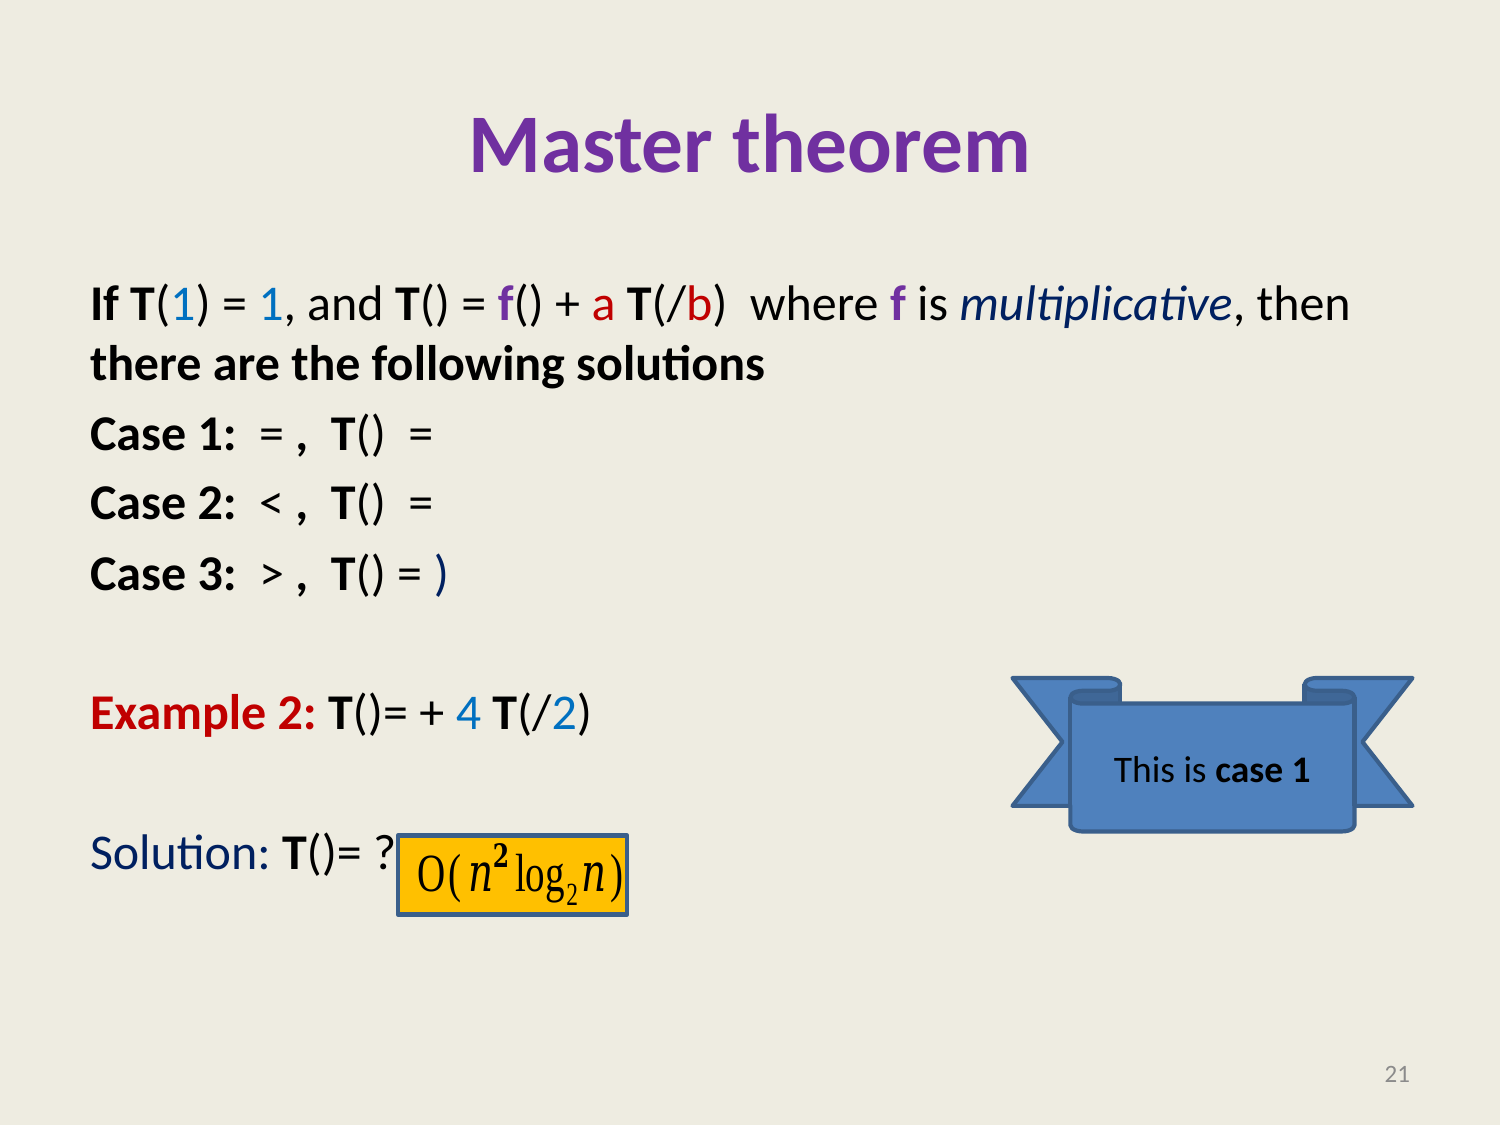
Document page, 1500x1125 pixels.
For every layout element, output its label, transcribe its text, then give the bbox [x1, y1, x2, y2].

text_box This is case 1 [1010, 675, 1415, 834]
title Master theorem [75, 45, 1425, 233]
slide_number 21 [1074, 1042, 1425, 1103]
